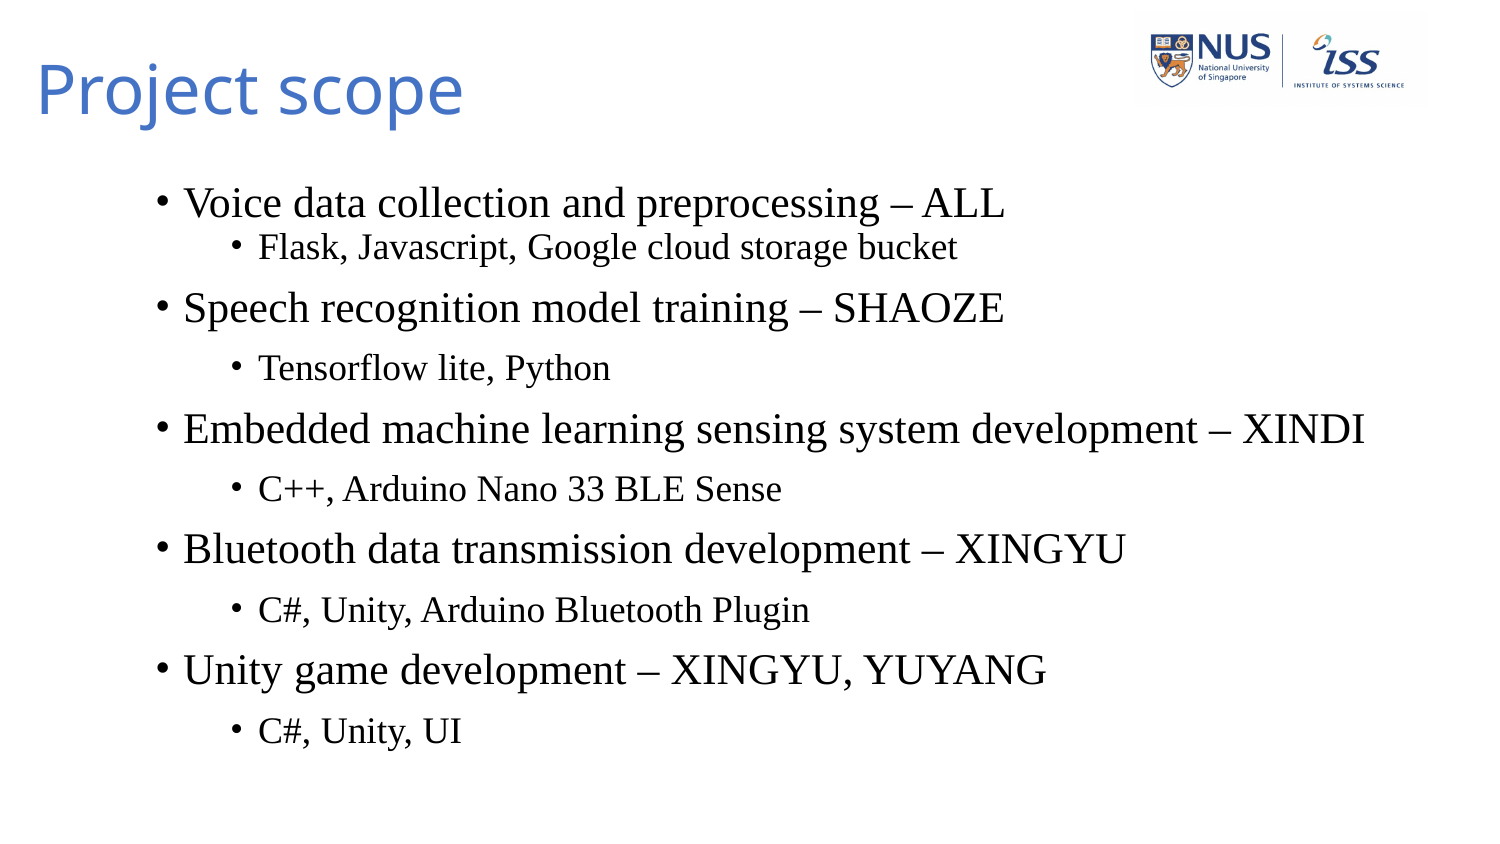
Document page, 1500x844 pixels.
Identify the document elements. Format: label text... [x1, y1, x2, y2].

list Voice data collection and preprocessing – ALL Flask, Javascript, Google cloud storage bucket Speech recognition model training – SHAOZE Tensorflow lite, Python Embedded machine learning sensing system development – XINDI C++, Arduino Nano 33 BLE Sense Bluetooth data transmission development – XINGYU C#, Unity, Arduino Bluetooth Plugin Unity game development – XINGYU, YUYANG C#, Unity, UI [142, 174, 1428, 802]
picture [1134, 10, 1428, 107]
title Project scope [23, 11, 1318, 175]
